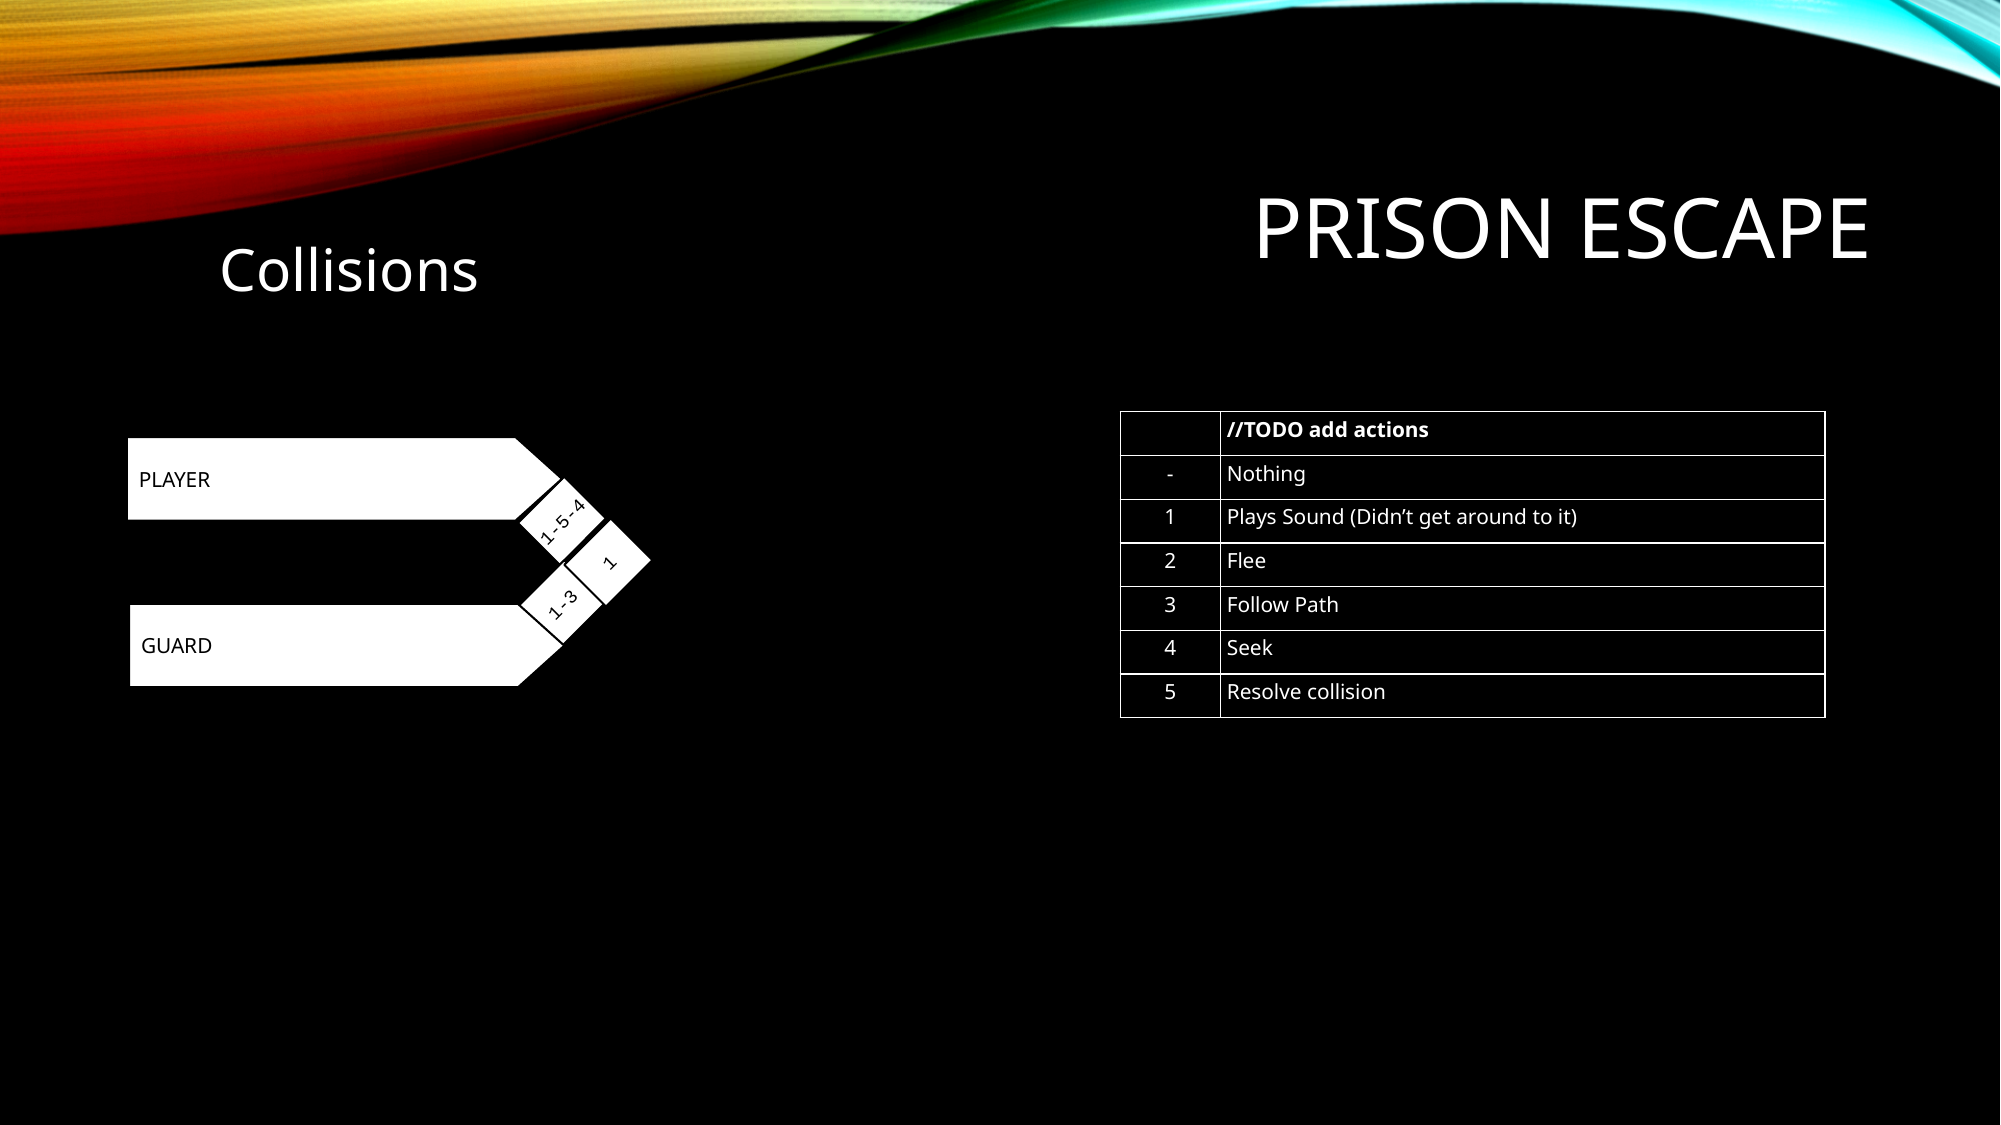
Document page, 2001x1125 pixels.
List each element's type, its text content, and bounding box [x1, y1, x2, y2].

table_cell 5 [1121, 675, 1220, 717]
table_cell Nothing [1221, 456, 1824, 499]
table_cell - [1121, 456, 1220, 499]
table_header //TODO add actions [1221, 412, 1824, 455]
table_cell Follow Path [1221, 587, 1824, 630]
table_cell 4 [1121, 631, 1220, 673]
table_cell 3 [1121, 587, 1220, 630]
table_cell Seek [1221, 631, 1824, 673]
table_cell Plays Sound (Didn’t get around to it) [1221, 500, 1824, 542]
text_box Collisions [205, 226, 519, 311]
table_cell 2 [1121, 544, 1220, 586]
table_cell Flee [1221, 544, 1824, 586]
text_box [126, 436, 642, 688]
title Prison Escape [474, 125, 1888, 338]
table_header [1121, 412, 1220, 455]
table_cell 1 [1121, 500, 1220, 542]
picture [0, 0, 2000, 237]
table_cell Resolve collision [1221, 675, 1824, 717]
